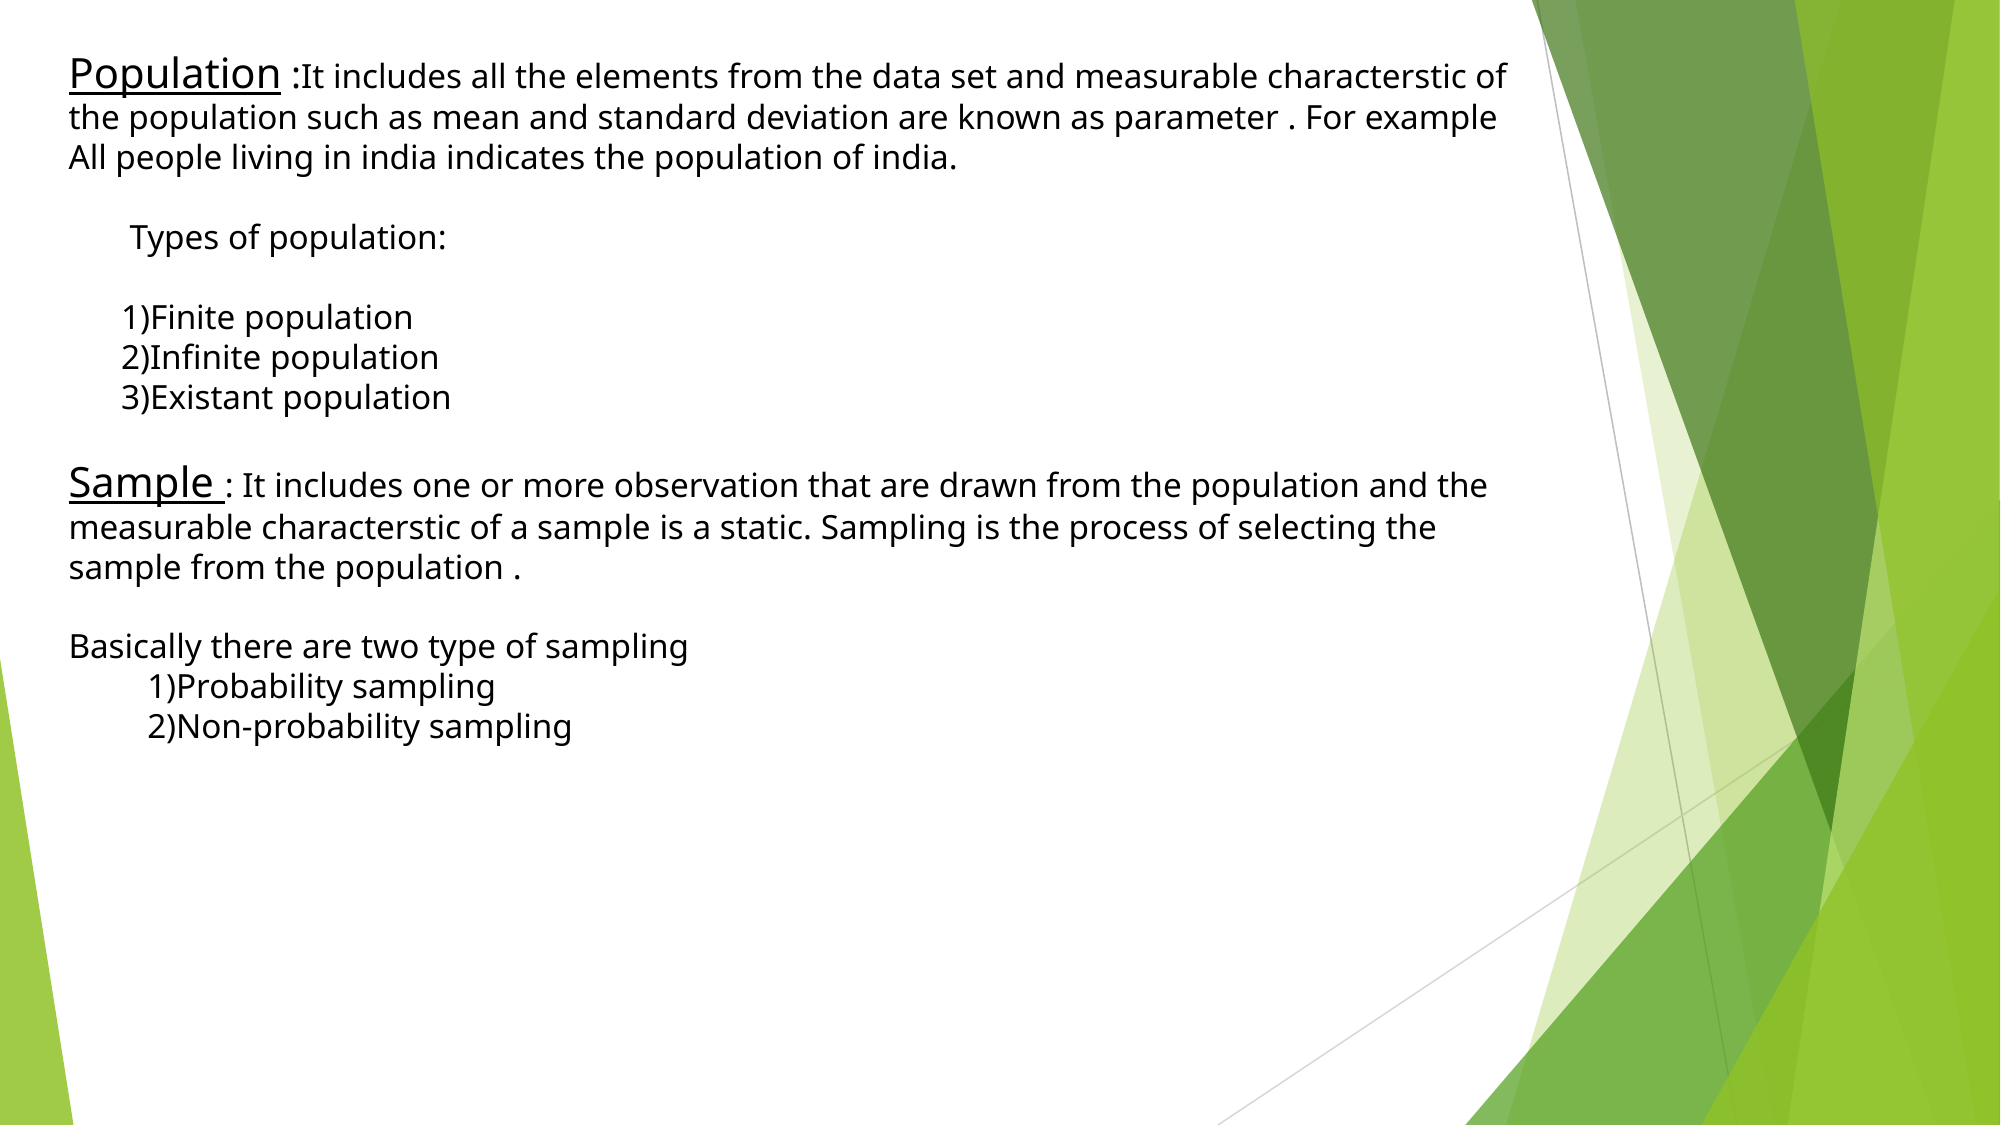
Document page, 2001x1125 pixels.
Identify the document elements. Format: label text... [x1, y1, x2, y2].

text_box Population :It includes all the elements from the data set and measurable characterstic of the population such as mean and standard deviation are known as parameter . For example All people living in india indicates the population of india. Types of population: 1)Finite population 2)Infinite population 3)Existant population Sample : It includes one or more observation that are drawn from the population and the measurable characterstic of a sample is a static. Sampling is the process of selecting the sample from the population . Basically there are two type of sampling 1)Probability sampling 2)Non-probability sampling [53, 39, 1560, 793]
